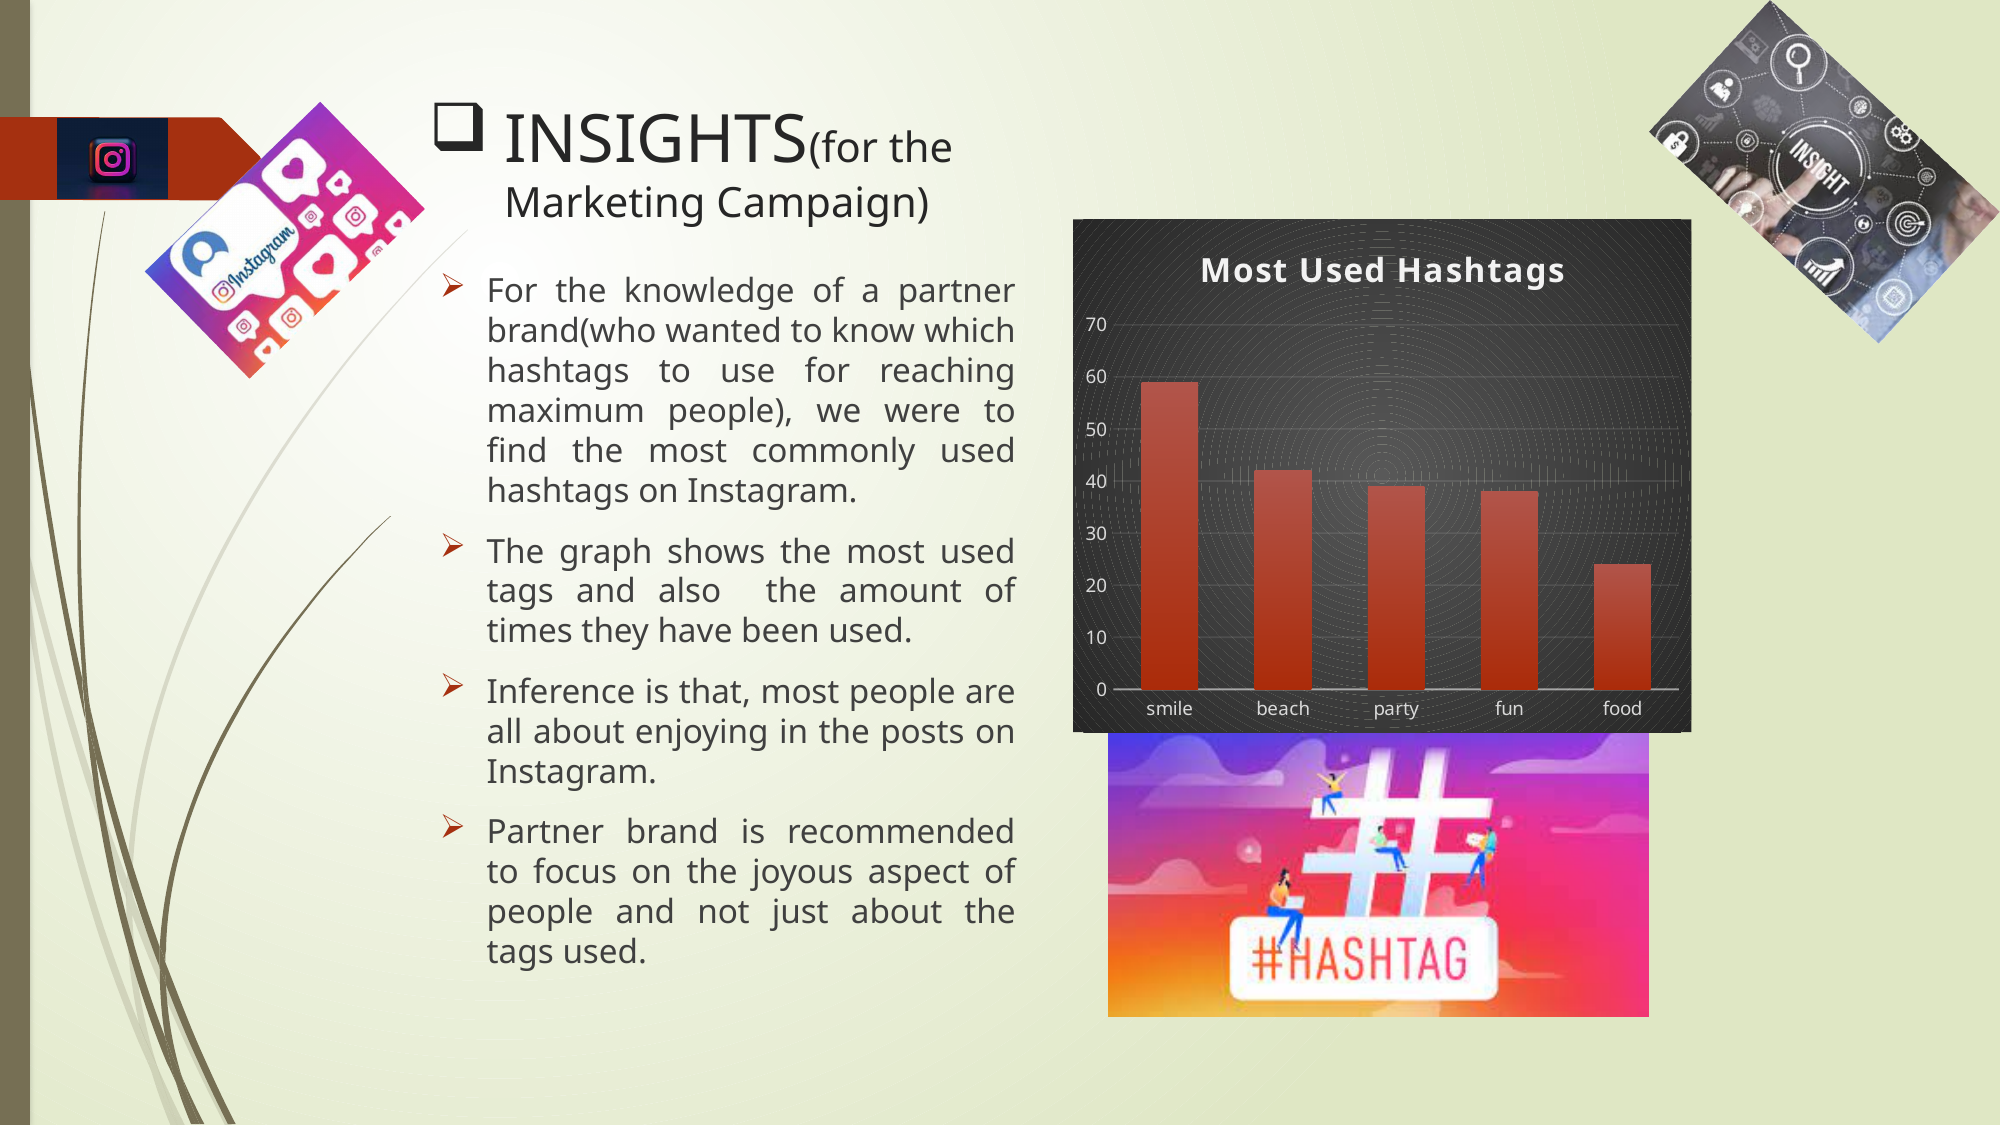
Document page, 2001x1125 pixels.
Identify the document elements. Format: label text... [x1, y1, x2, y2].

picture [57, 102, 424, 378]
chart [1072, 219, 1692, 733]
text_box INSIGHTS(for the Marketing Campaign) [414, 73, 990, 234]
picture [1650, 1, 1999, 343]
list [1107, 741, 1649, 1017]
list For the knowledge of a partner brand(who wanted to know which hashtags to use for reaching maximum people), we were to find the most commonly used hashtags on Instagram. The graph shows the most used tags and also the amount of times they have been used. Inference is that, most people are all about enjoying in the posts on Instagram. Partner brand is recommended to focus on the joyous aspect of people and not just about the tags used. [424, 262, 1032, 1052]
